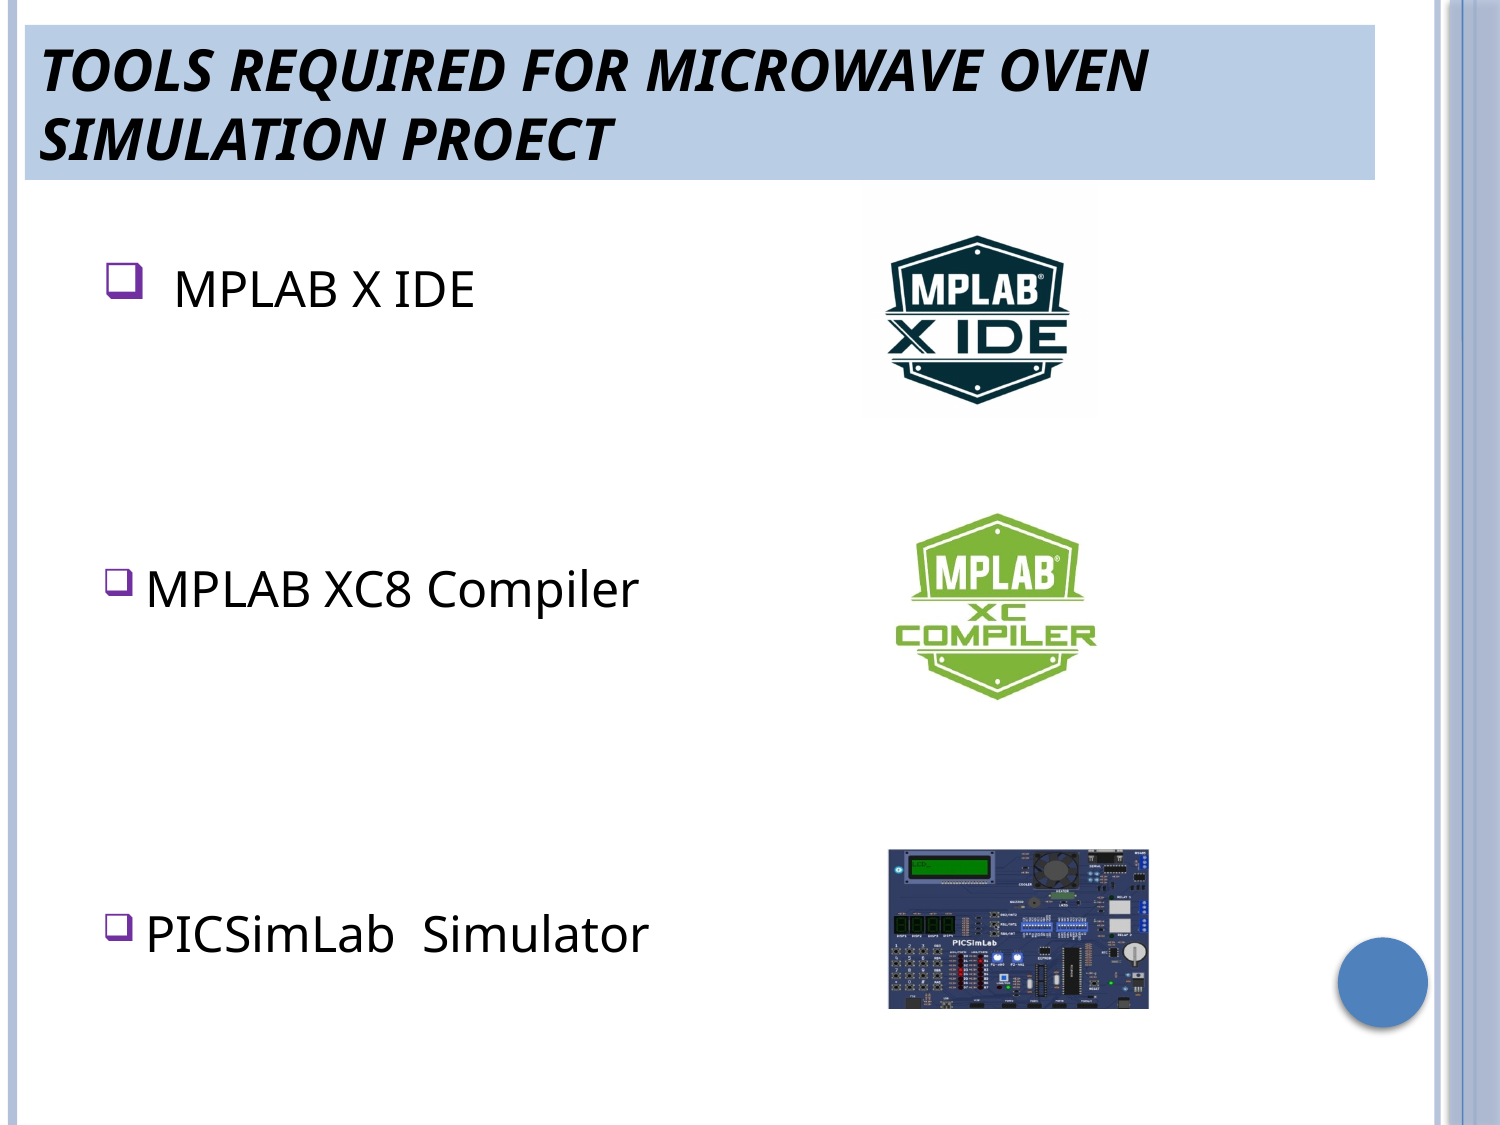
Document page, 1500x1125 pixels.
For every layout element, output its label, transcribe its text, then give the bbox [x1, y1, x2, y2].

text_box MPLAB X IDE MPLAB XC8 Compiler PICSimLab Simulator [87, 249, 825, 1030]
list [859, 179, 1098, 418]
picture [860, 473, 1136, 749]
picture [887, 849, 1151, 1009]
title TOOLS REQUIRED FOR MICROWAVE OVEN SIMULATION PROECT [24, 24, 1375, 180]
